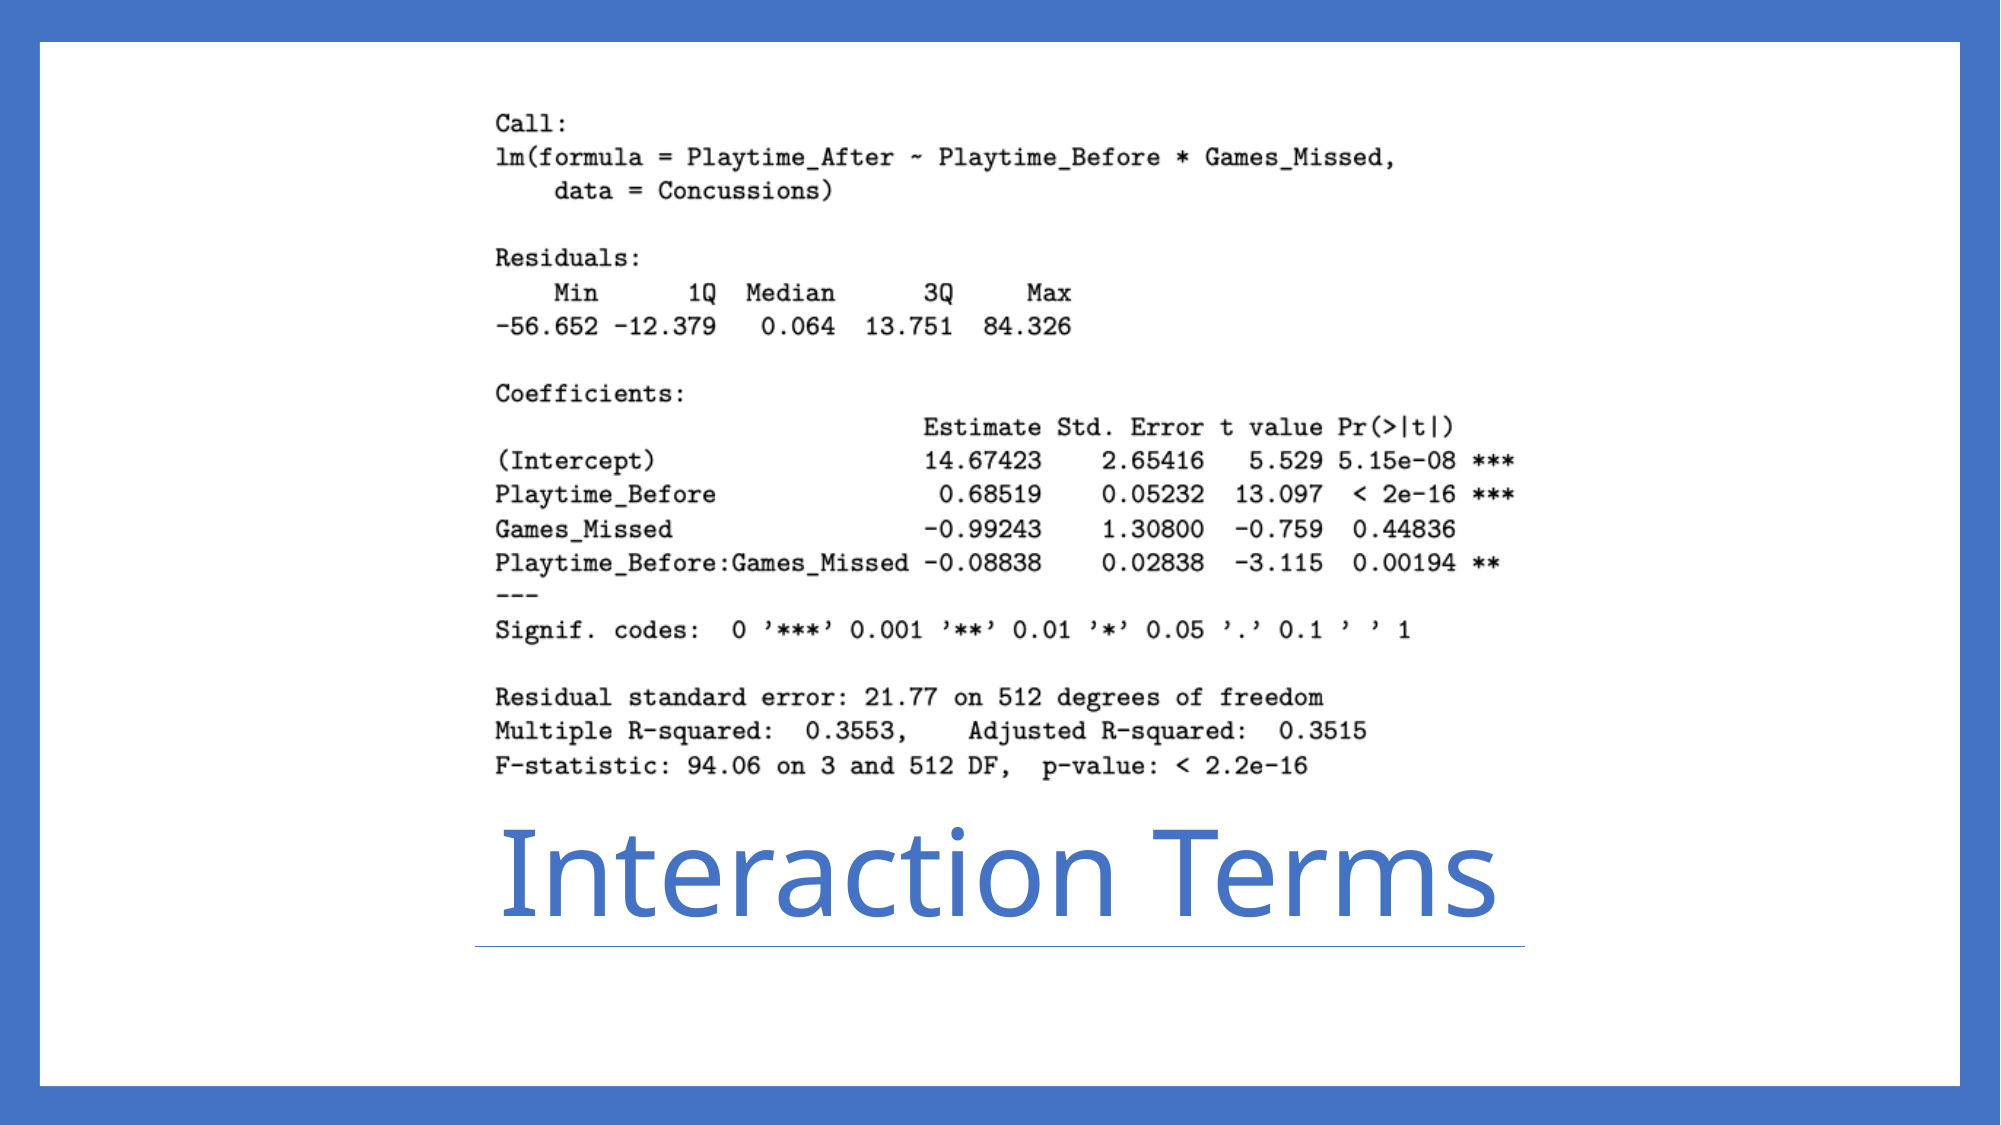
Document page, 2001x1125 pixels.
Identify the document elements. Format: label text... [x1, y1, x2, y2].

text_box [39, 41, 1961, 1087]
picture [474, 98, 1525, 785]
text_box [0, 0, 2000, 1125]
title Interaction Terms [182, 693, 1818, 950]
